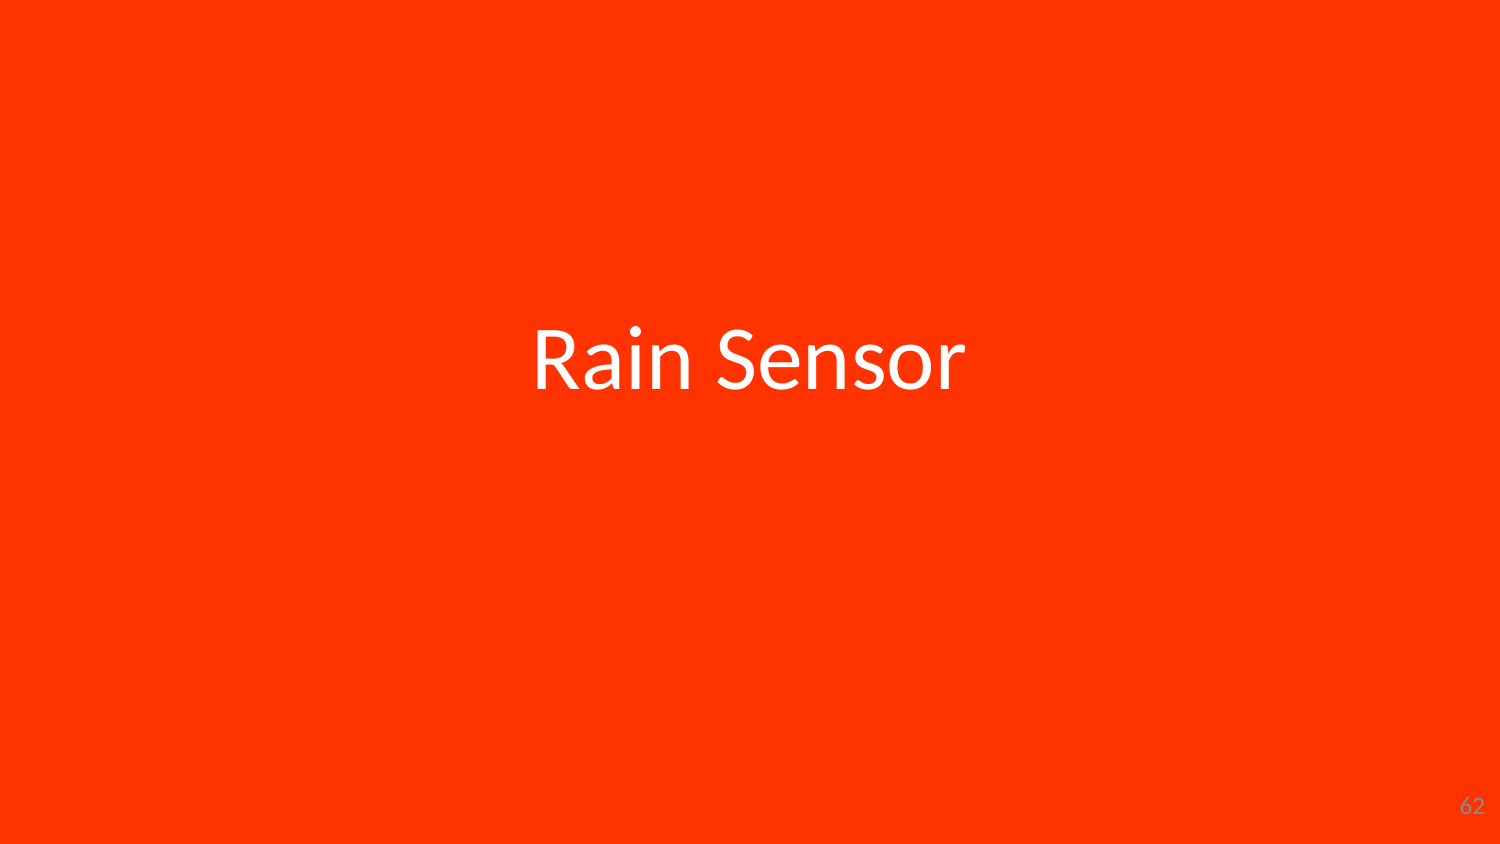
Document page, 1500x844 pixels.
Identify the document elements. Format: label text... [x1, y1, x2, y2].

slide_number 62 [1415, 782, 1500, 828]
title Rain Sensor [112, 262, 1388, 443]
